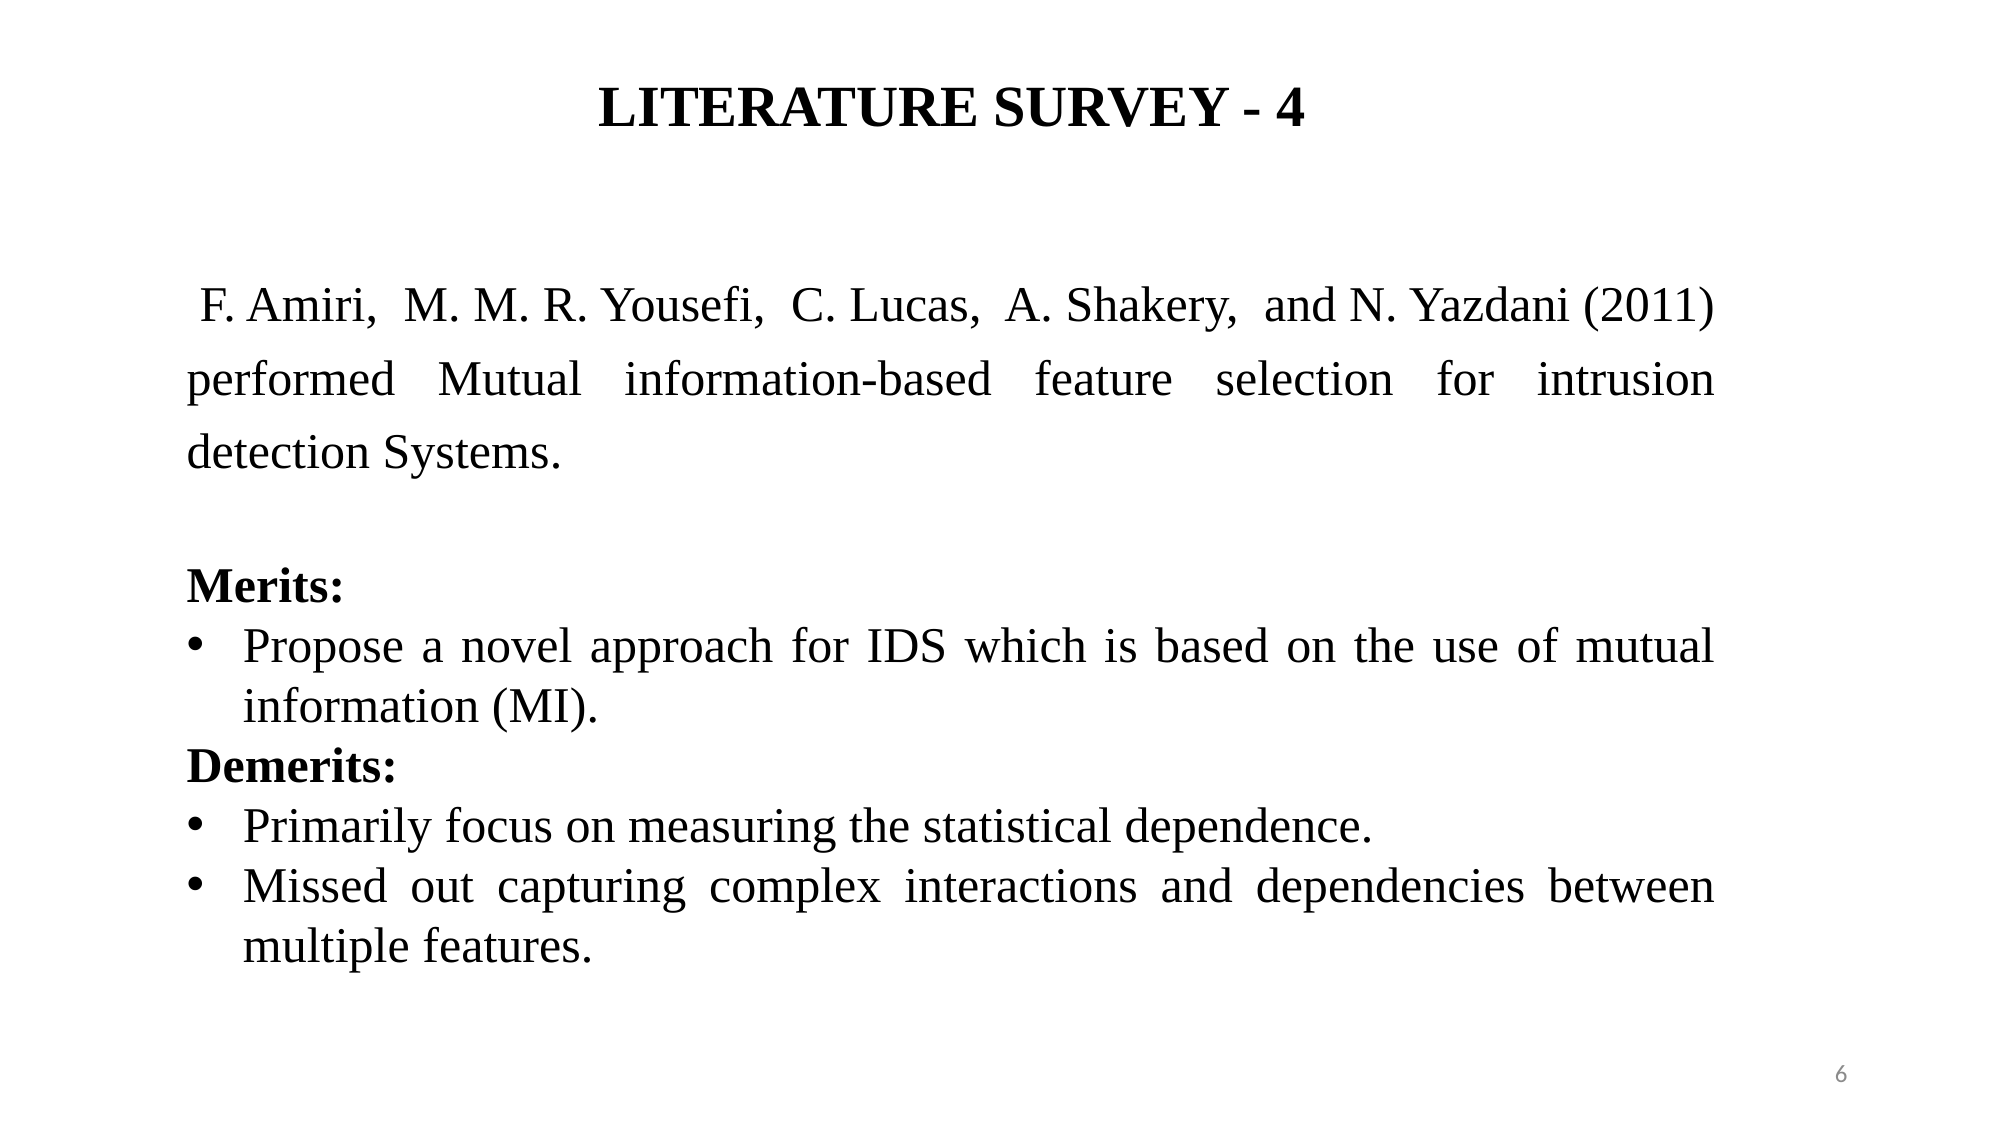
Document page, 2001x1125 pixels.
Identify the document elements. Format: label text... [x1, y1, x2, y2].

slide_number 6 [1412, 1042, 1863, 1103]
text_box LITERATURE SURVEY - 4 [583, 60, 1322, 145]
text_box F. Amiri, M. M. R. Yousefi, C. Lucas, A. Shakery, and N. Yazdani (2011) performed Mutual information-based feature selection for intrusion detection Systems. Merits: Propose a novel approach for IDS which is based on the use of mutual information (MI). Demerits: Primarily focus on measuring the statistical dependence. Missed out capturing complex interactions and dependencies between multiple features. [171, 250, 1731, 981]
